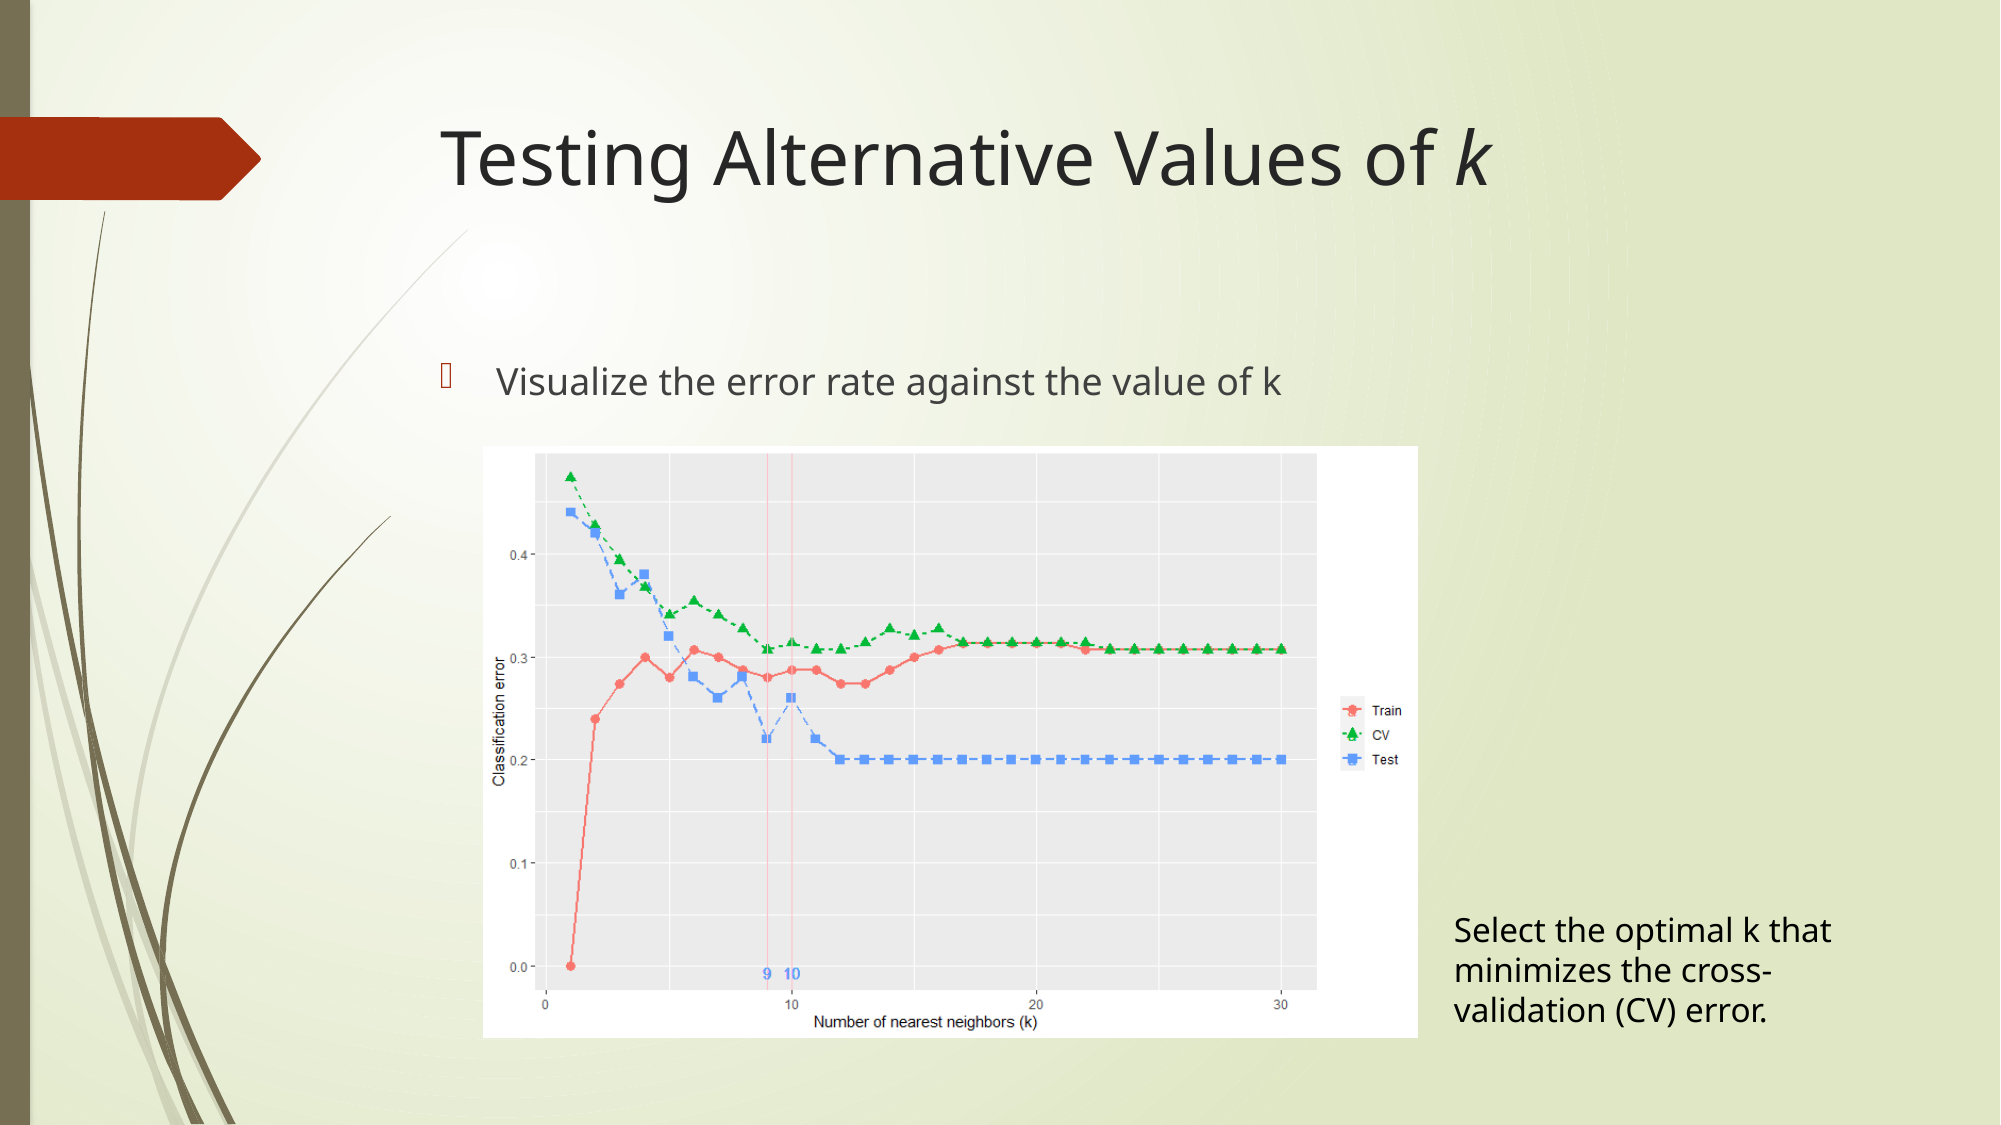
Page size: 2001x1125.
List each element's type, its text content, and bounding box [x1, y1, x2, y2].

title Testing Alternative Values of k [425, 102, 1888, 313]
text_box Select the optimal k that minimizes the cross-validation (CV) error. [1439, 901, 1866, 1036]
list Visualize the error rate against the value of k [424, 350, 1888, 970]
picture [482, 446, 1418, 1038]
